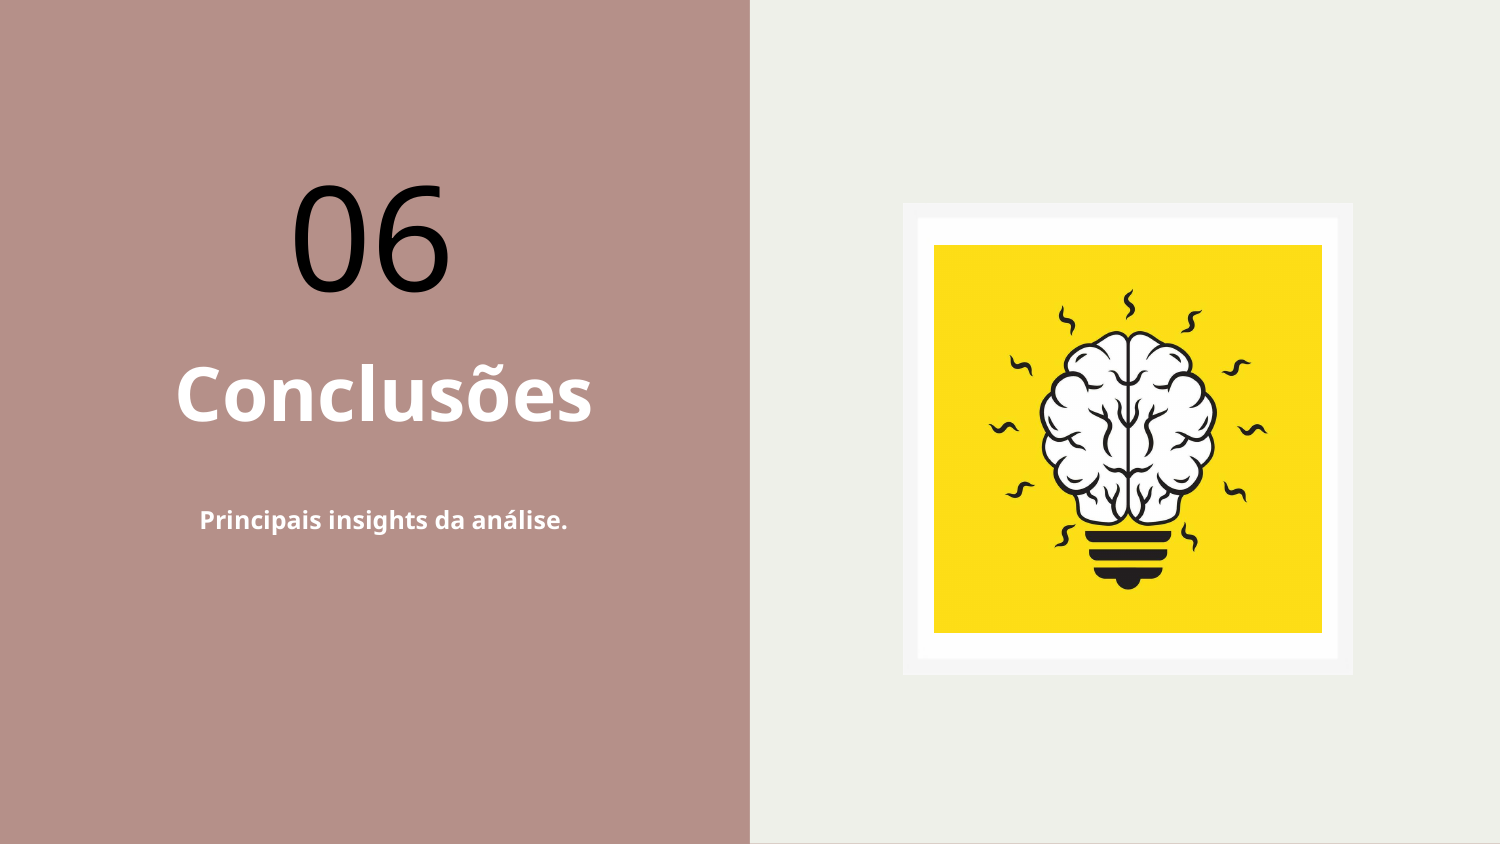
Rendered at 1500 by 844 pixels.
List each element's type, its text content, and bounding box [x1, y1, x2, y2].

title Conclusões [110, 339, 658, 452]
title 06 [146, 153, 597, 314]
subtitle Principais insights da análise. [110, 489, 658, 558]
picture [902, 202, 1354, 676]
